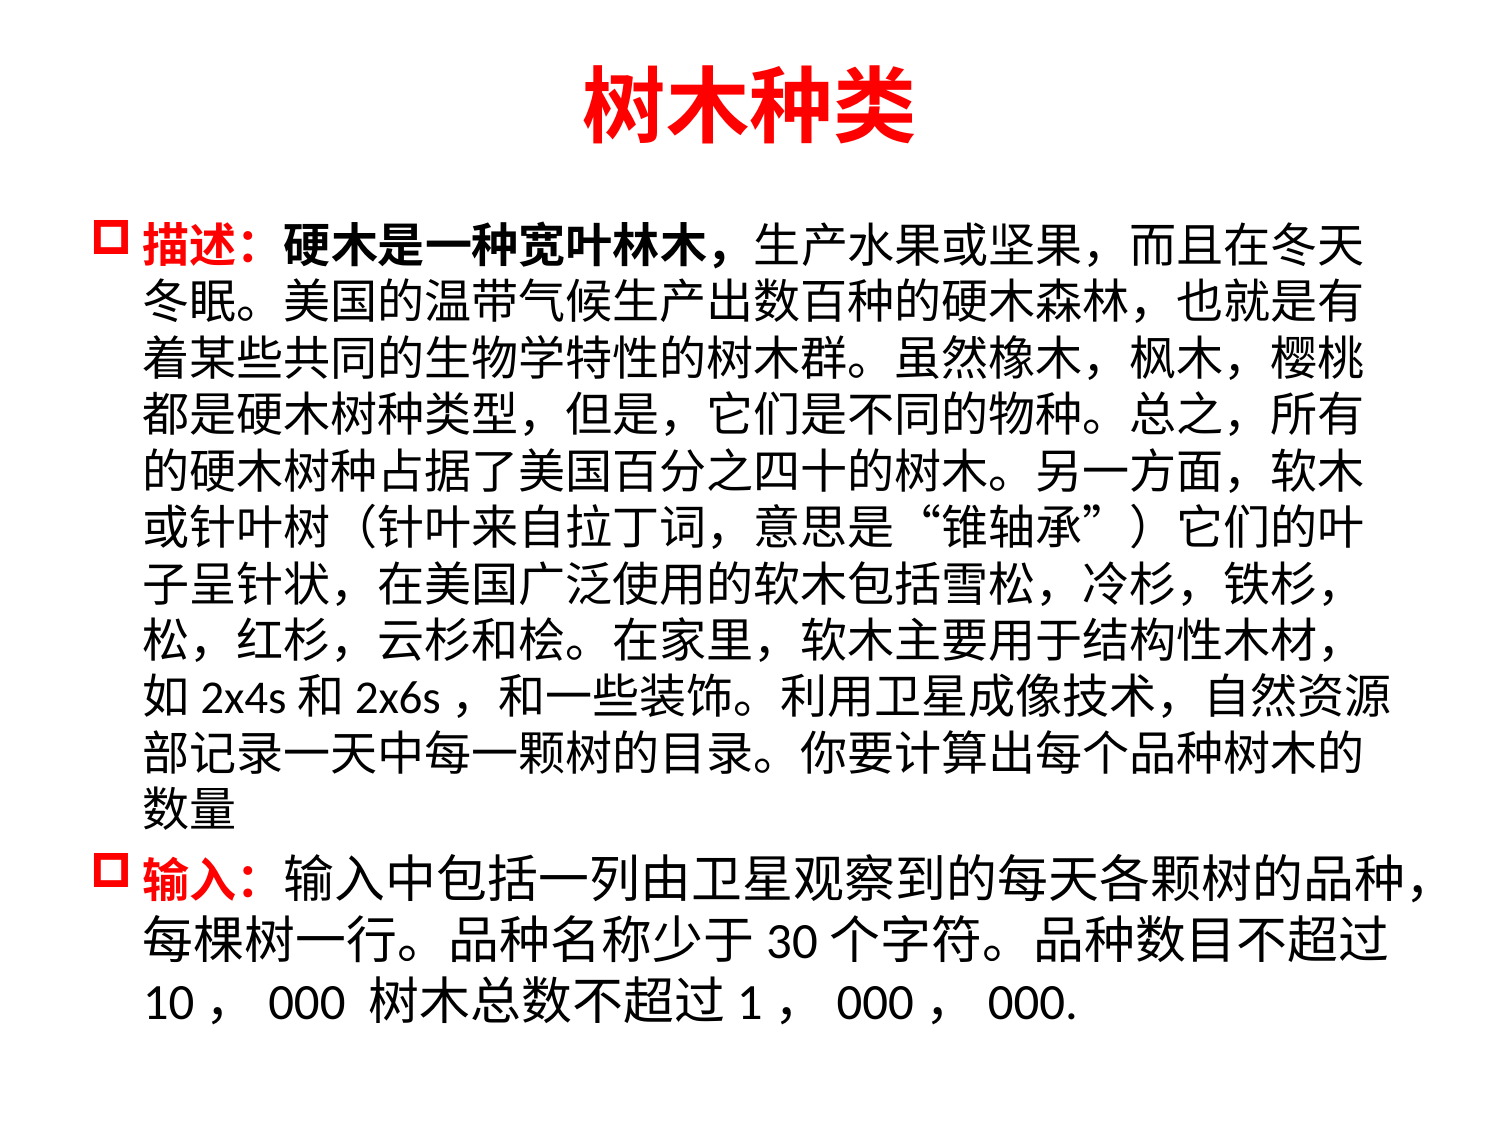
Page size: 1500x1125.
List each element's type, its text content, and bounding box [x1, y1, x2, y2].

title 树木种类 [75, 45, 1425, 161]
list 描述：硬木是一种宽叶林木，生产水果或坚果，而且在冬天冬眠。美国的温带气候生产出数百种的硬木森林，也就是有着某些共同的生物学特性的树木群。虽然橡木，枫木，樱桃都是硬木树种类型，但是，它们是不同的物种。总之，所有的硬木树种占据了美国百分之四十的树木。另一方面，软木或针叶树（针叶来自拉丁词，意思是“锥轴承”）它们的叶子呈针状，在美国广泛使用的软木包括雪松，冷杉，铁杉，松，红杉，云杉和桧。在家里，软木主要用于结构性木材，如2x4s和2x6s，和一些装饰。利用卫星成像技术，自然资源部记录一天中每一颗树的目录。你要计算出每个品种树木的数量 输入：输入中包括一列由卫星观察到的每天各颗树的品种，每棵树一行。品种名称少于30个字符。品种数目不超过10，000 树木总数不超过1，000，000. [75, 208, 1425, 1047]
